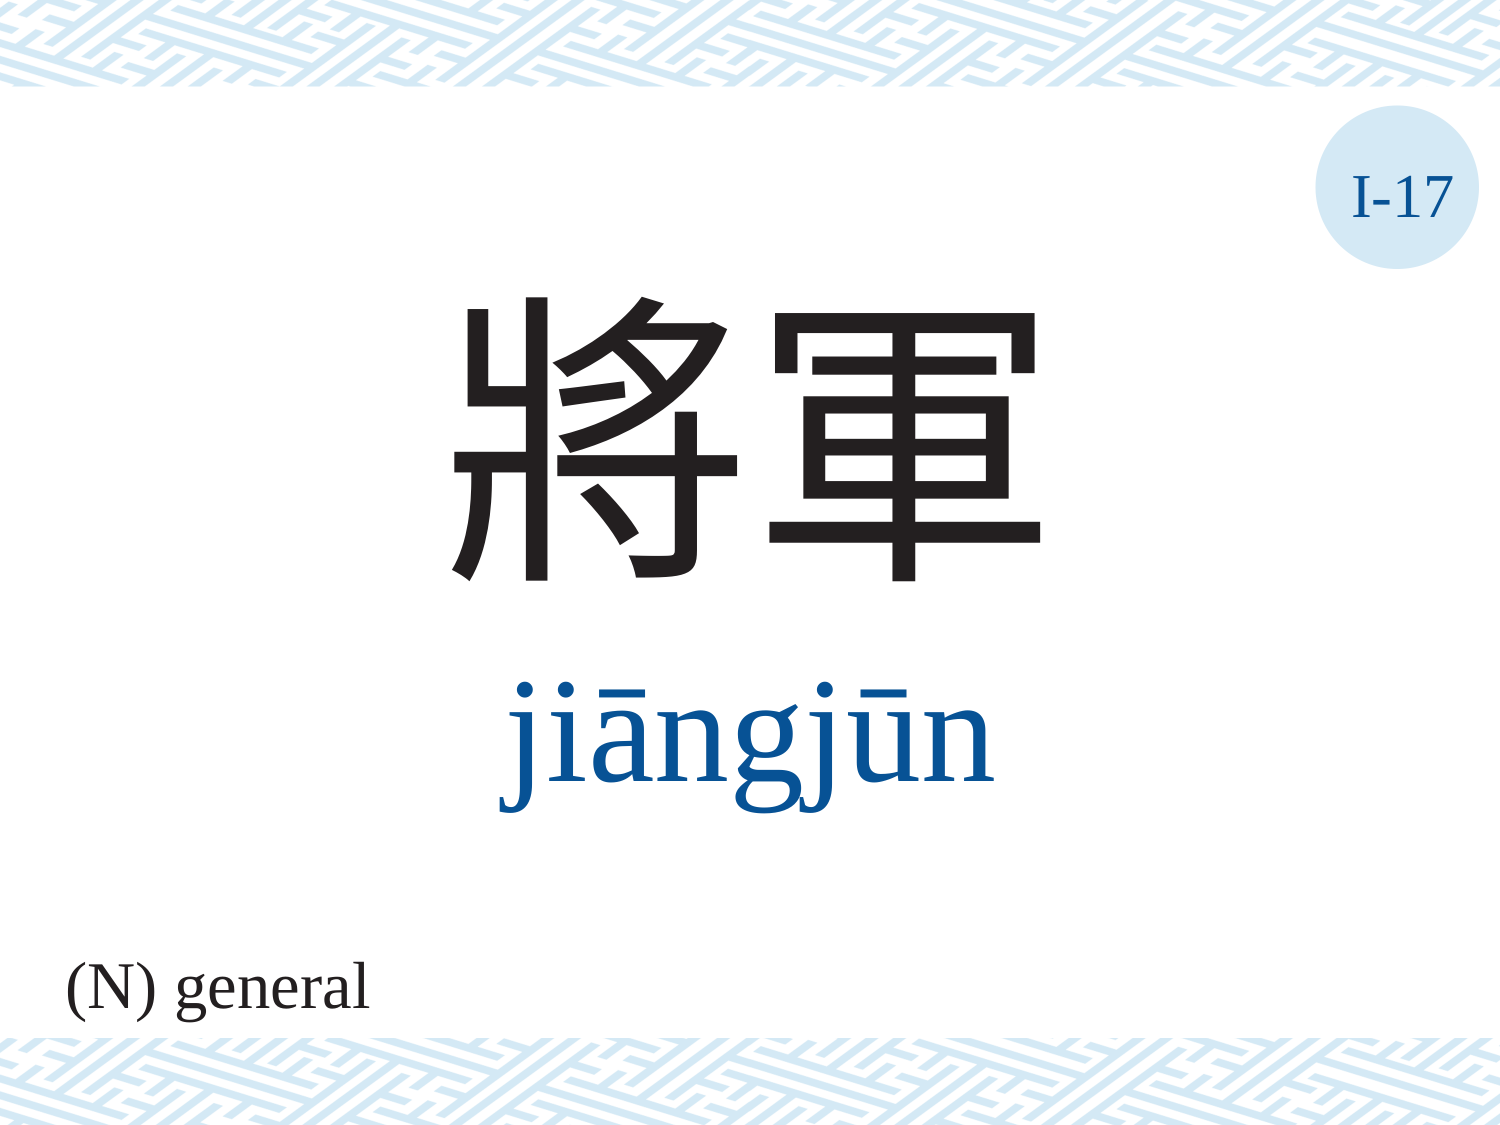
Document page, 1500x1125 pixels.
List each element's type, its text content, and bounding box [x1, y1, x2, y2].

picture [0, 0, 1500, 1125]
text_box I-17 將軍 jiāngjūn [439, 154, 1456, 812]
text_box (N) general [62, 942, 373, 1023]
